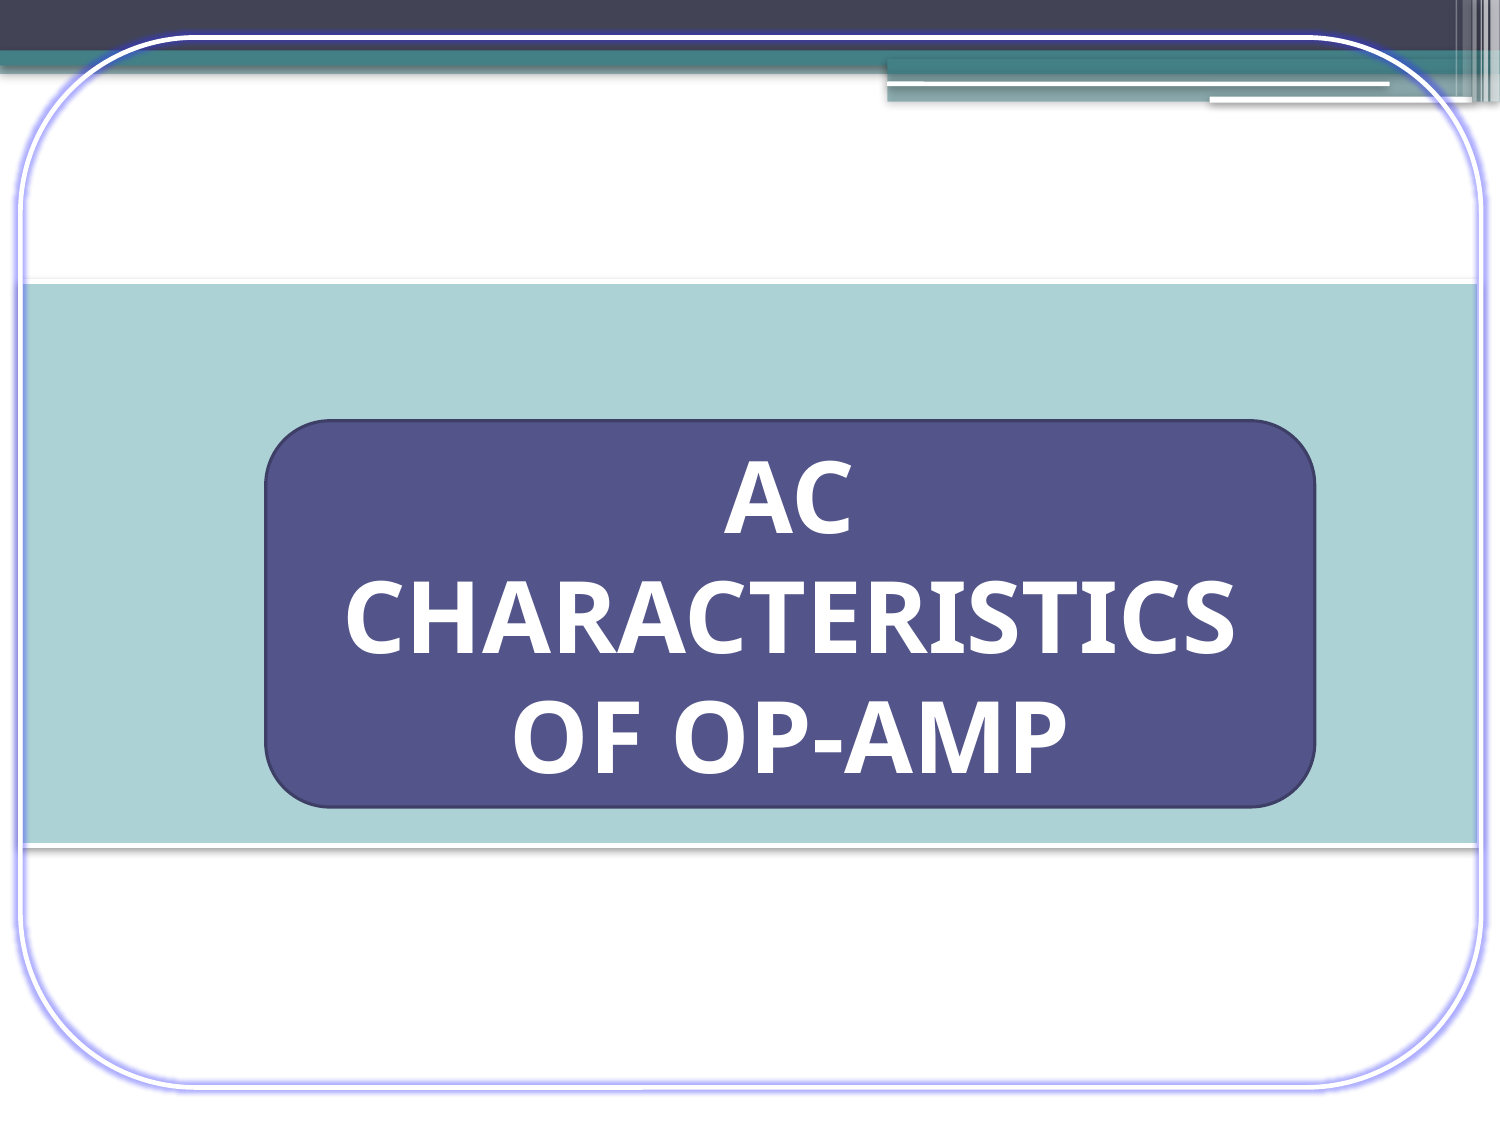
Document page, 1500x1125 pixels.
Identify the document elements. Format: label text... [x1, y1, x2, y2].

text_box AC CHARACTERISTICS OF OP-AMP [264, 419, 1317, 809]
text_box [18, 35, 1483, 1090]
